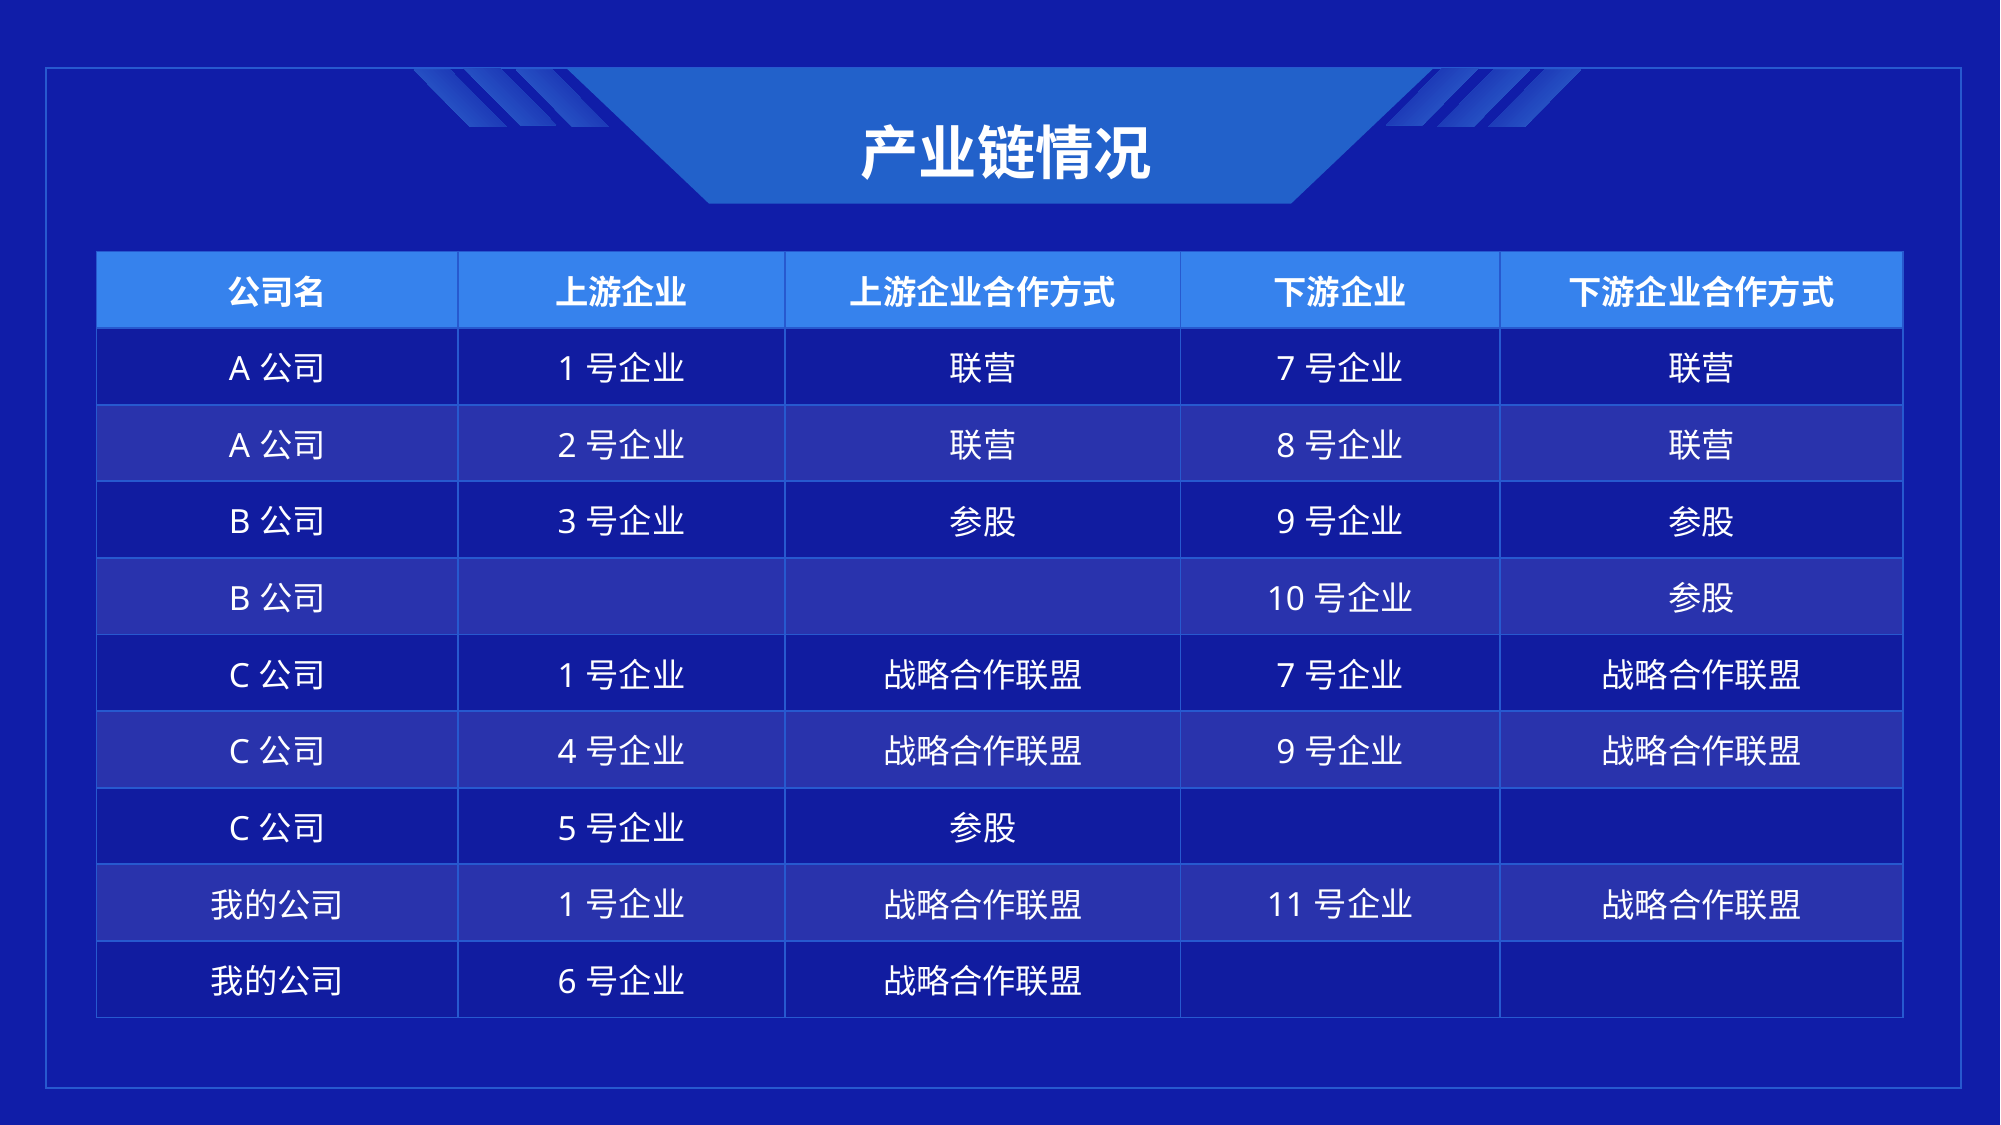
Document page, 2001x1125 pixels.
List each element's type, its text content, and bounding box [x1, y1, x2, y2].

text_box [461, 67, 559, 127]
text_box [563, 67, 1437, 205]
text_box 产业链情况 [845, 109, 1200, 194]
text_box [45, 67, 1962, 1089]
text_box [1486, 68, 1584, 128]
text_box [1383, 67, 1482, 127]
text_box [411, 68, 509, 128]
text_box [1434, 68, 1533, 128]
text_box [513, 68, 612, 128]
